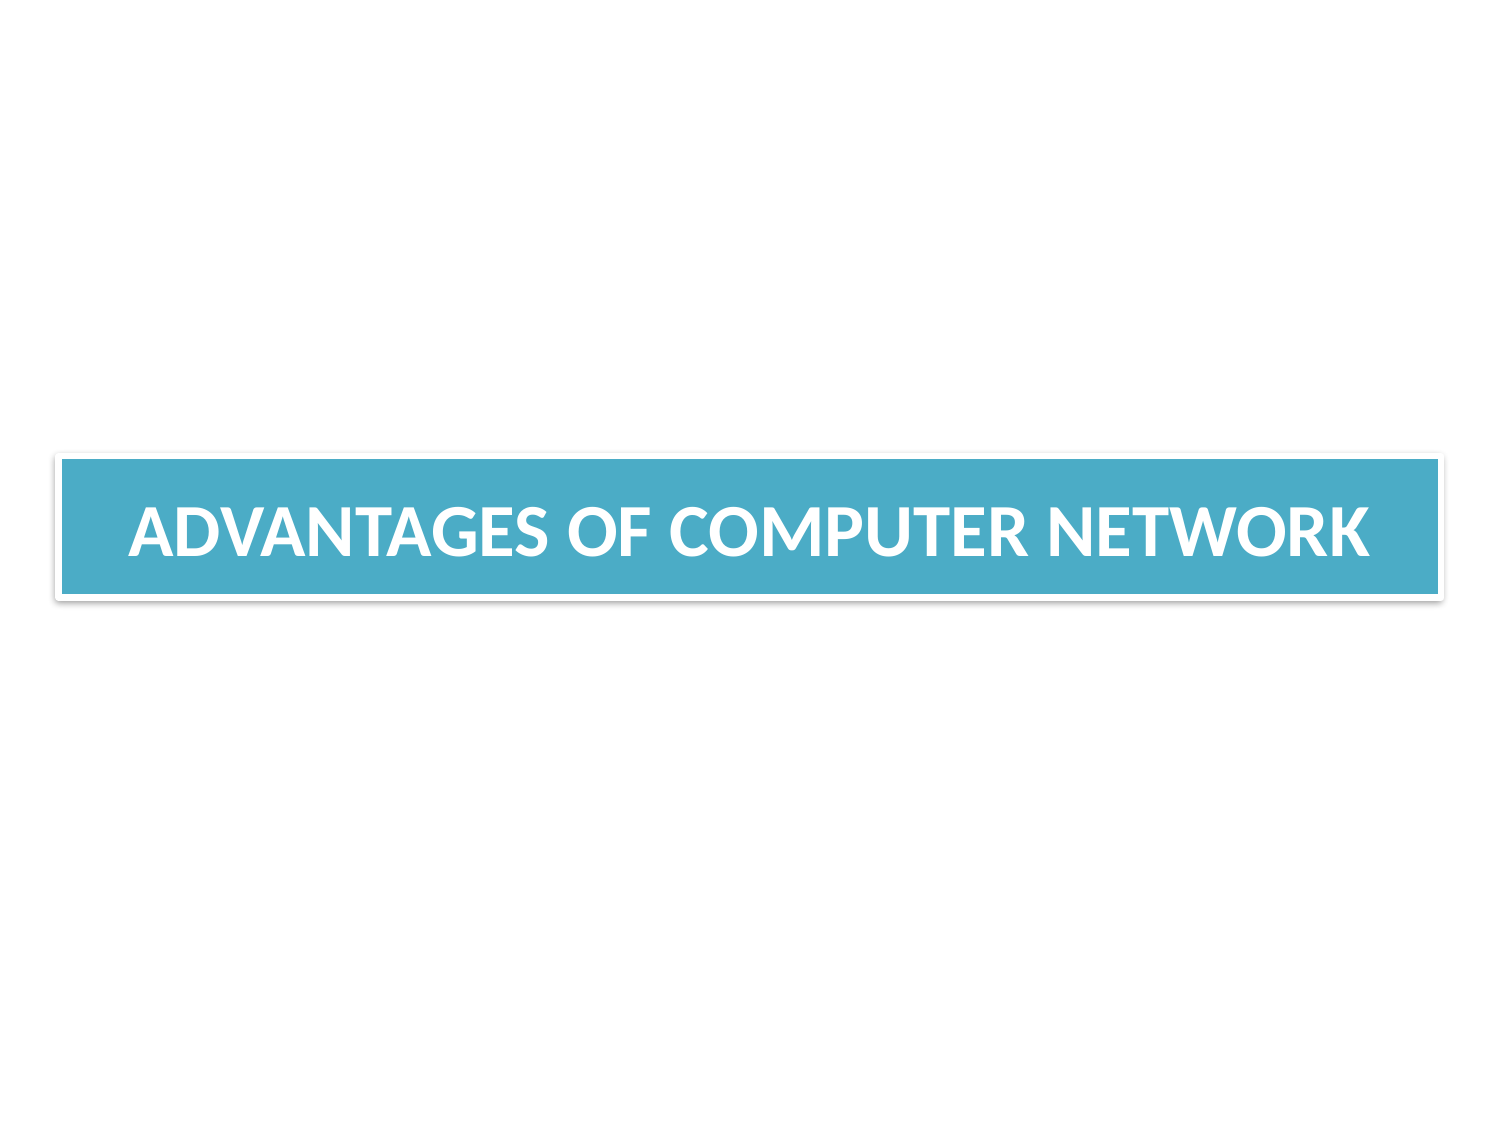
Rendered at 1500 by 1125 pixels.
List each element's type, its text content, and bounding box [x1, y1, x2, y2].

title ADVANTAGES OF COMPUTER NETWORK [58, 456, 1442, 598]
